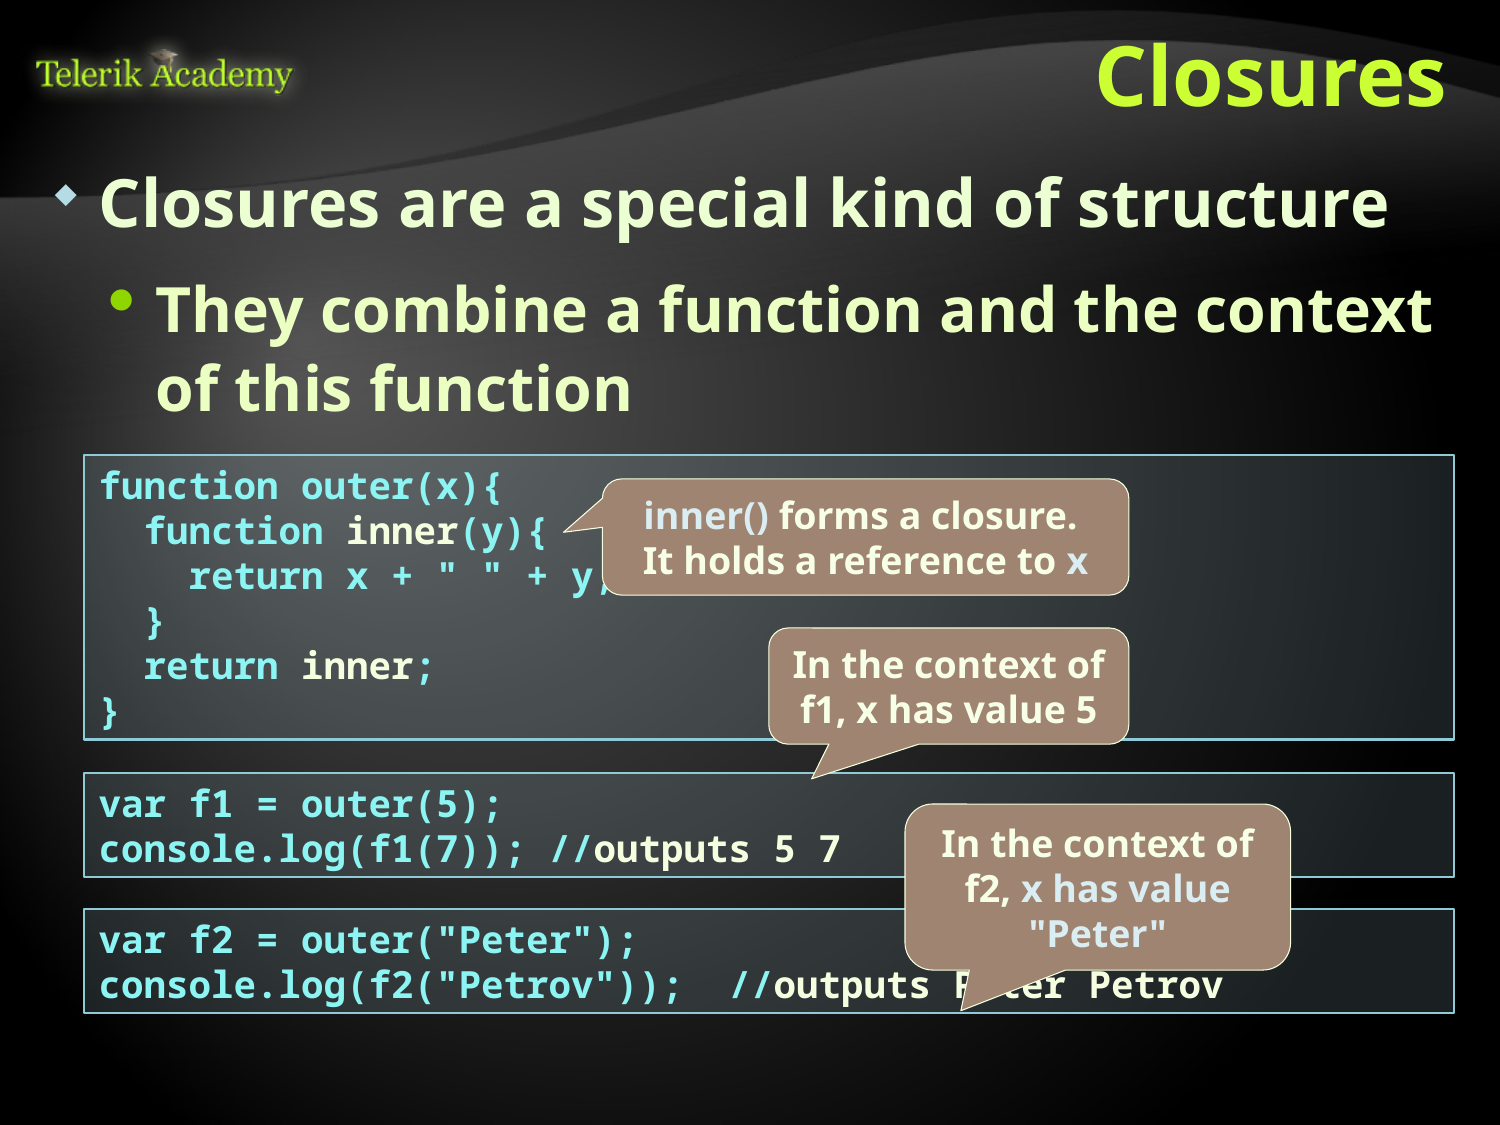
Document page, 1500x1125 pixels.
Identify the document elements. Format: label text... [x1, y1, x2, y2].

text_box In the context of f2, x has value "Peter" [904, 803, 1291, 1011]
text_box inner() forms a closure. It holds a reference to x [563, 478, 1129, 596]
text_box var f2 = outer("Peter"); console.log(f2("Petrov")); //outputs Peter Petrov [83, 908, 1454, 1014]
picture [0, 0, 1500, 1125]
list Closures are a special kind of structure They combine a function and the context of this function [37, 149, 1463, 1100]
text_box var f1 = outer(5); console.log(f1(7)); //outputs 5 7 [83, 772, 1454, 878]
text_box In the context of f1, x has value 5 [768, 627, 1129, 779]
title Closures [300, 12, 1463, 149]
